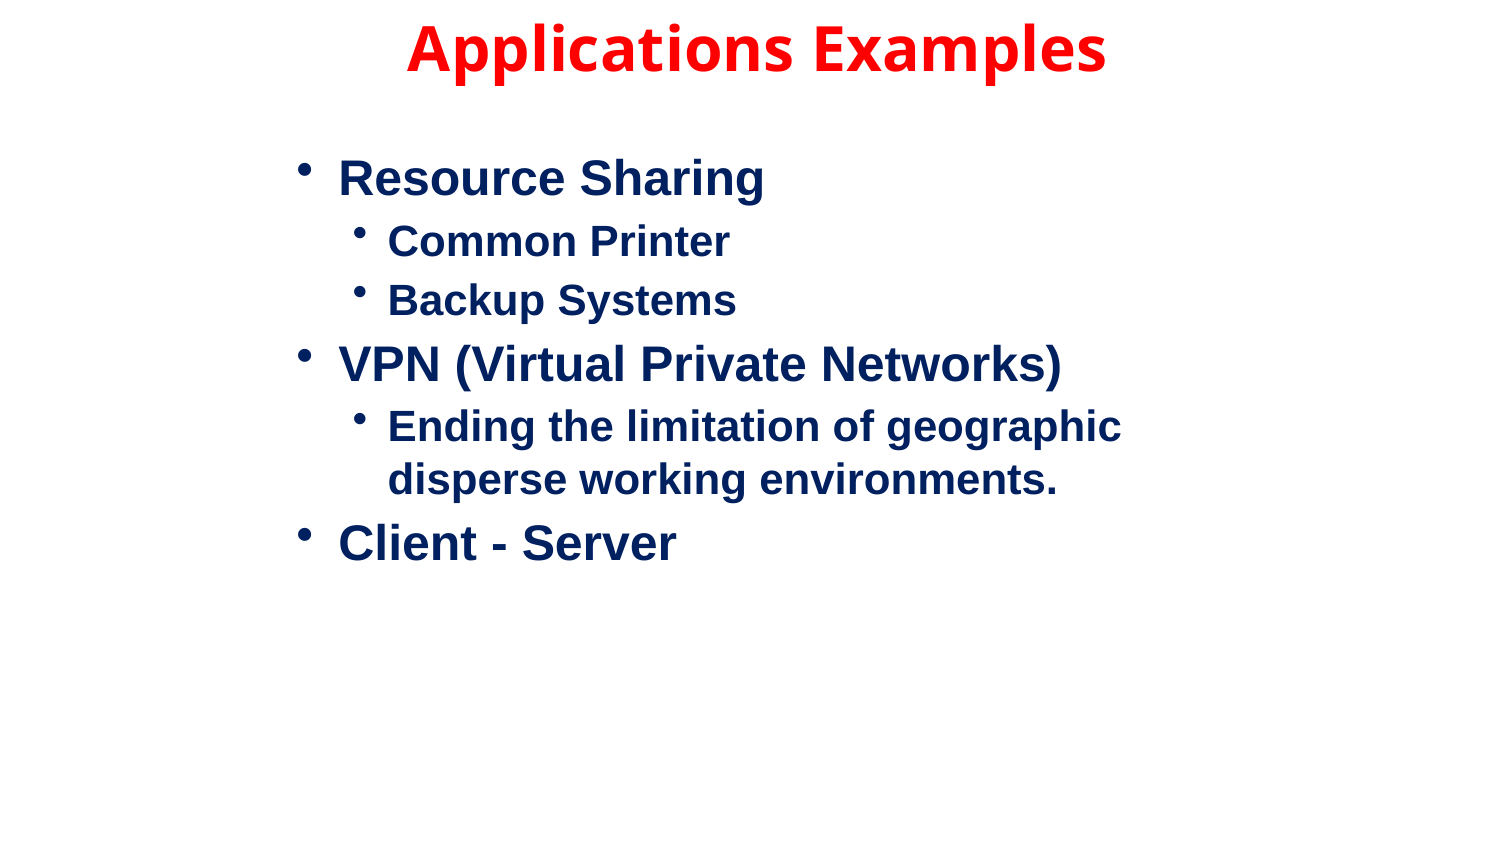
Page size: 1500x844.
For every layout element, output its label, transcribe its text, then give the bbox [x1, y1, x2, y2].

list Resource Sharing Common Printer Backup Systems VPN (Virtual Private Networks) Ending the limitation of geographic disperse working environments. Client - Server [280, 137, 1313, 798]
title Applications Examples [0, 0, 1500, 94]
